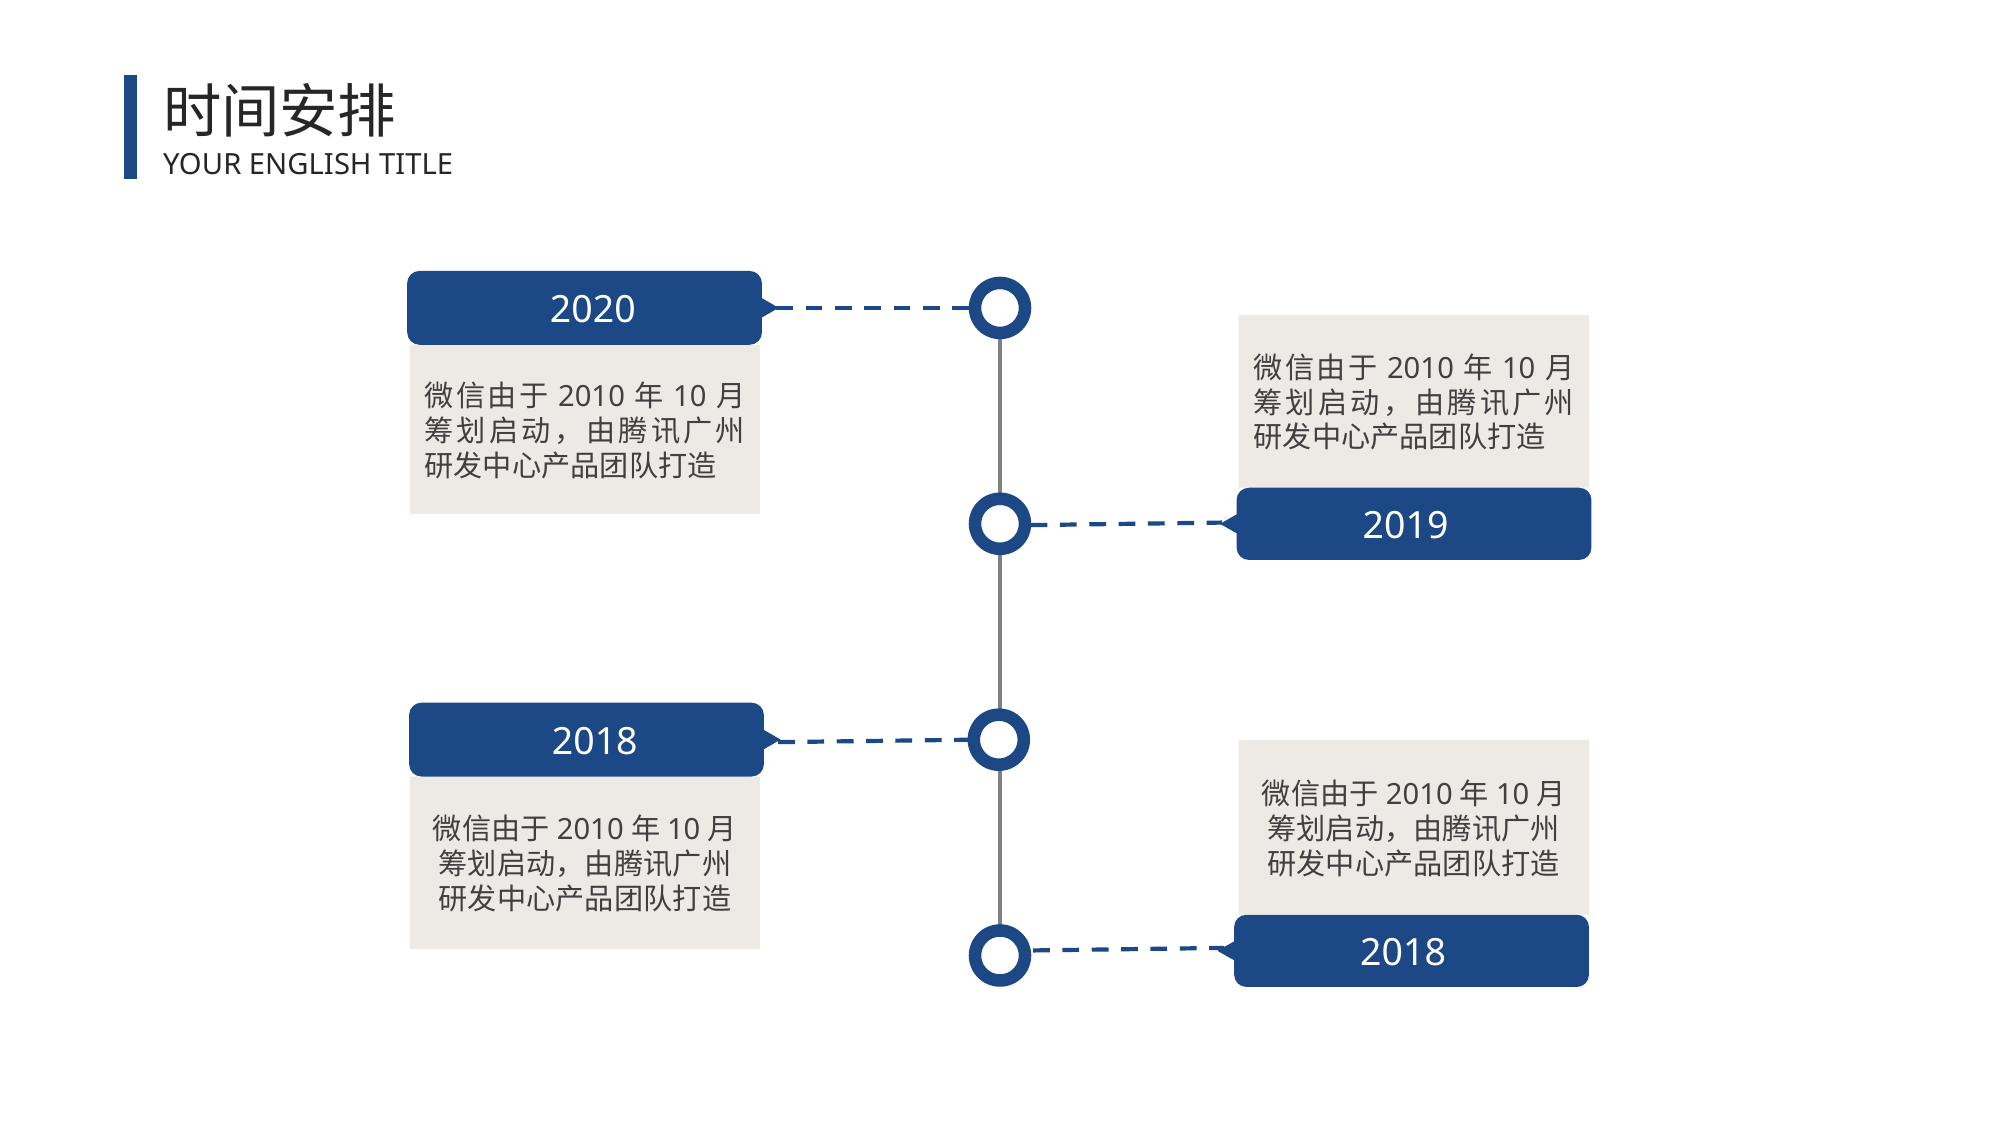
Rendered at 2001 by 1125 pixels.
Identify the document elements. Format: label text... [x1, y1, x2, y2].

text_box 微信由于2010年10月筹划启动，由腾讯广州研发中心产品团队打造 [409, 776, 761, 950]
text_box 微信由于2010年10月筹划启动，由腾讯广州研发中心产品团队打造 [1238, 314, 1590, 489]
text_box 微信由于2010年10月筹划启动，由腾讯广州研发中心产品团队打造 [409, 344, 761, 515]
text_box [973, 281, 1027, 334]
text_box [1033, 947, 1225, 951]
text_box 时间安排 [148, 67, 565, 152]
text_box [972, 713, 999, 766]
text_box [1001, 497, 1027, 550]
text_box 2019 [1221, 486, 1593, 561]
text_box 2020 [406, 269, 778, 346]
text_box 2018 [1215, 913, 1590, 989]
text_box [1001, 713, 1025, 766]
text_box 2018 [408, 701, 782, 778]
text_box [1030, 522, 1222, 526]
text_box 微信由于2010年10月筹划启动，由腾讯广州研发中心产品团队打造 [1238, 739, 1590, 916]
text_box YOUR ENGLISH TITLE [148, 137, 518, 188]
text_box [778, 739, 974, 743]
text_box [973, 497, 999, 550]
text_box [973, 929, 1027, 982]
